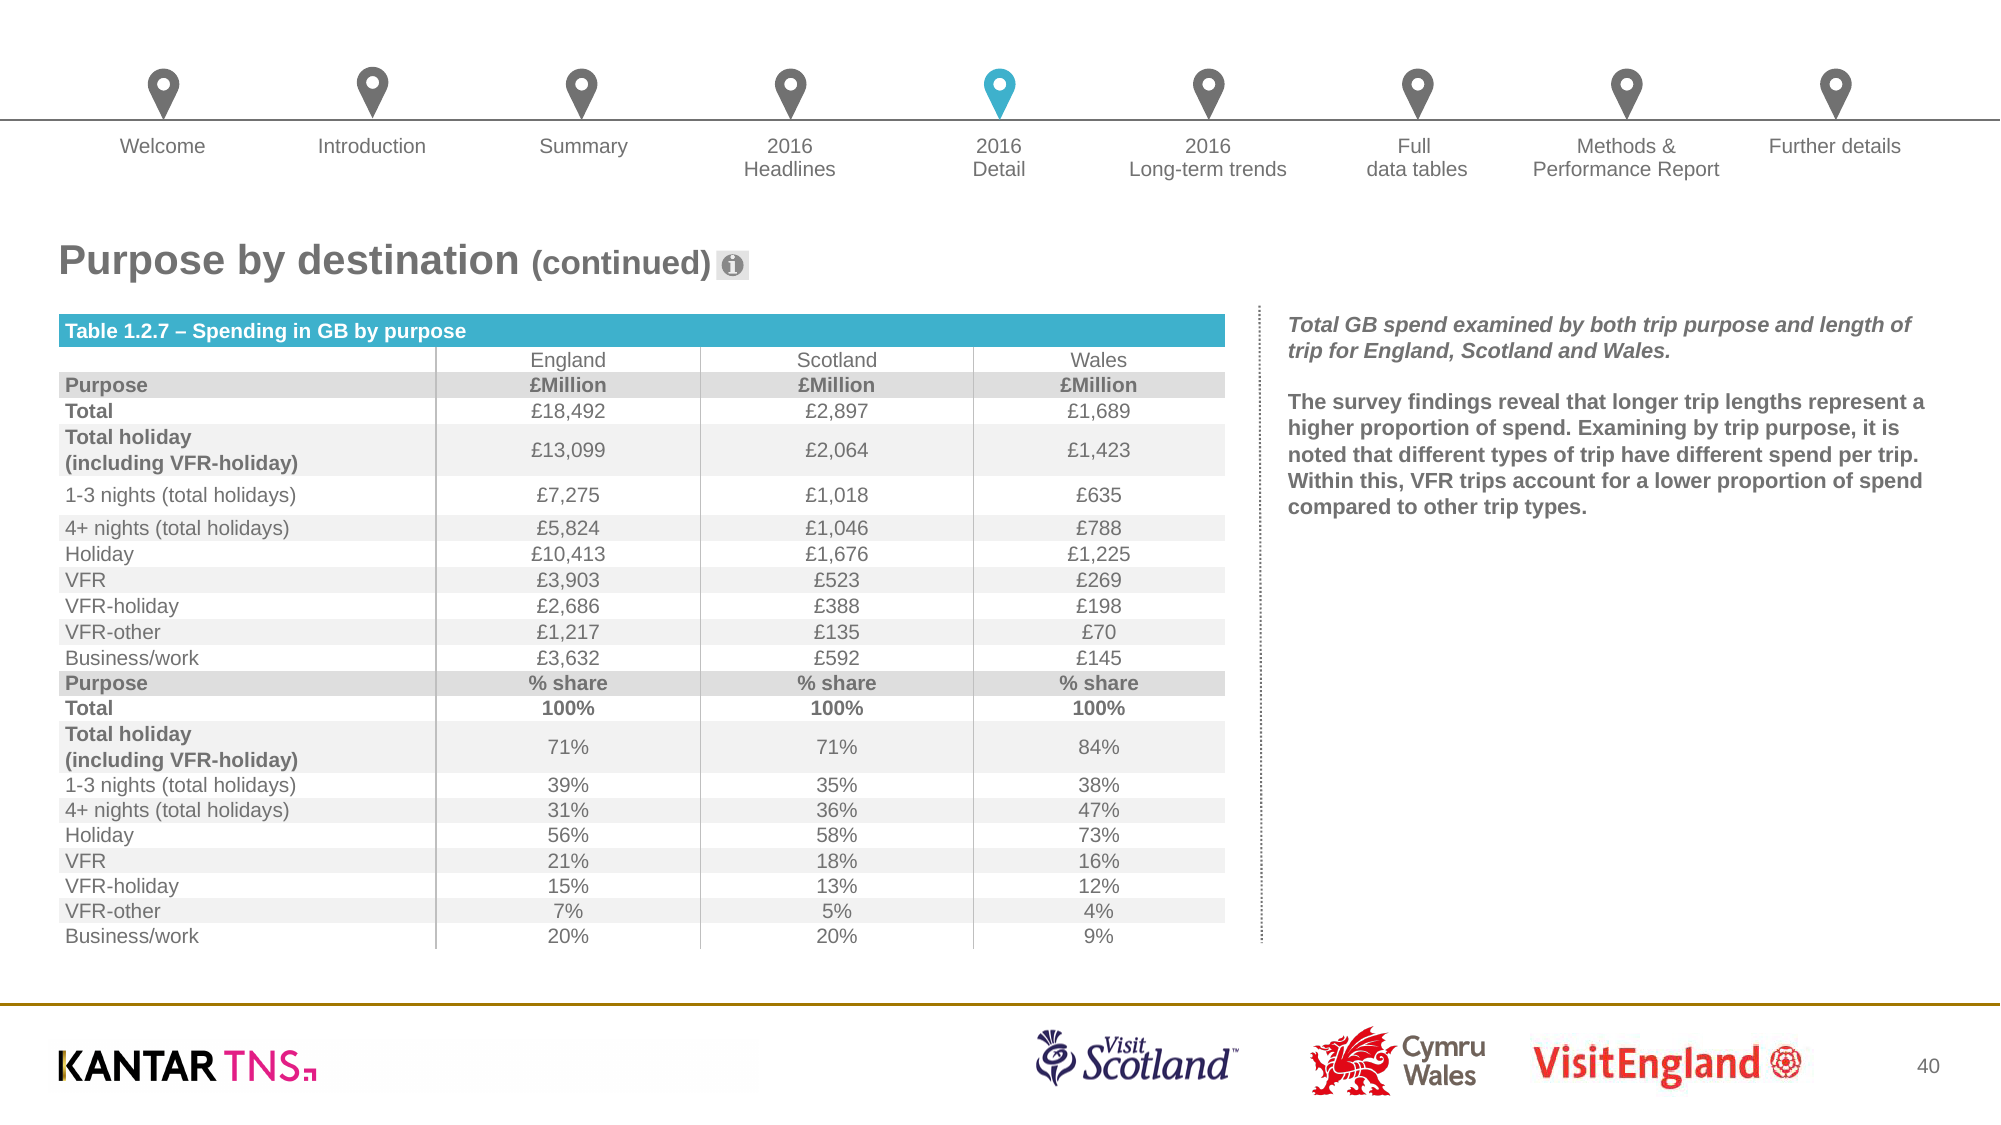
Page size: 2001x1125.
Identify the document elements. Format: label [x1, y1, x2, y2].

text_box [147, 68, 180, 119]
picture [1002, 1008, 1266, 1114]
picture [48, 1039, 759, 1093]
title [58, 167, 1937, 283]
picture [1310, 1026, 1485, 1096]
table_cell [59, 347, 435, 949]
text_box [356, 66, 389, 119]
table_header [59, 314, 1225, 347]
slide_number [1780, 1048, 1941, 1082]
table_cell [437, 347, 700, 949]
table_cell [974, 347, 1225, 949]
text_box [1287, 310, 1941, 937]
text_box [0, 68, 2000, 121]
text_box [715, 250, 750, 281]
table_cell [701, 347, 973, 949]
